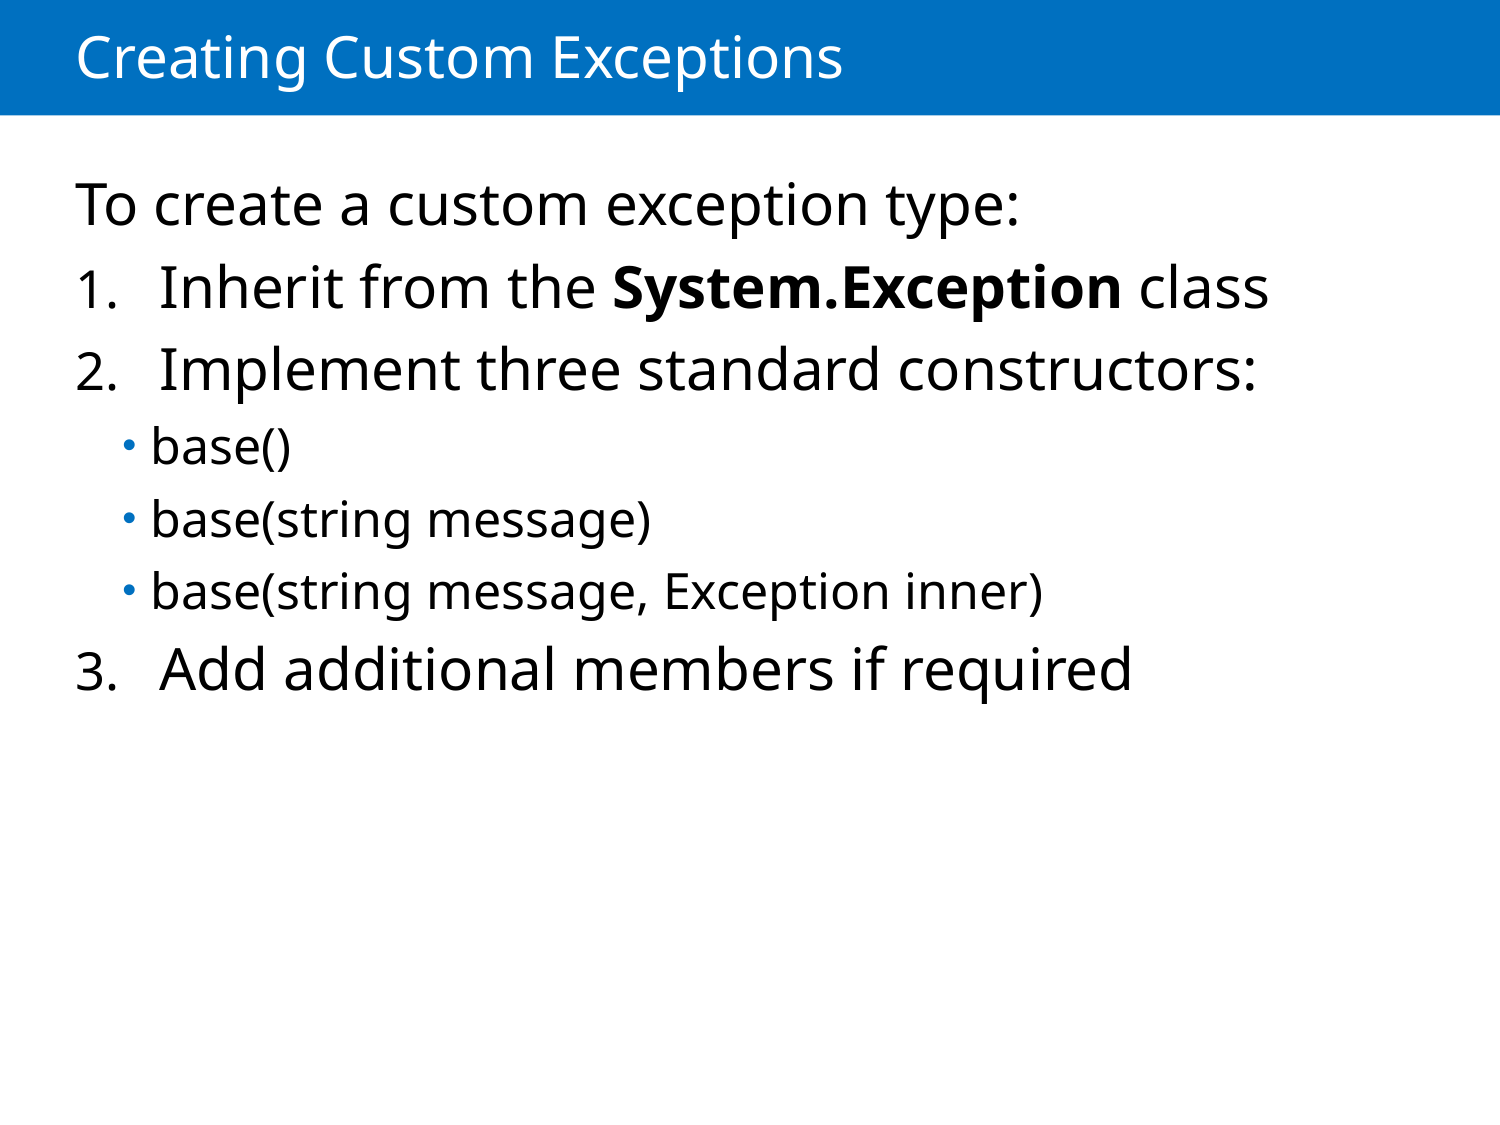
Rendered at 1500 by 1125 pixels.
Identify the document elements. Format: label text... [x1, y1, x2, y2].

title Creating Custom Exceptions [75, 0, 1351, 122]
text_box To create a custom exception type: Inherit from the System.Exception class Implement three standard constructors: base() base(string message) base(string message, Exception inner) Add additional members if required [75, 167, 1408, 1012]
